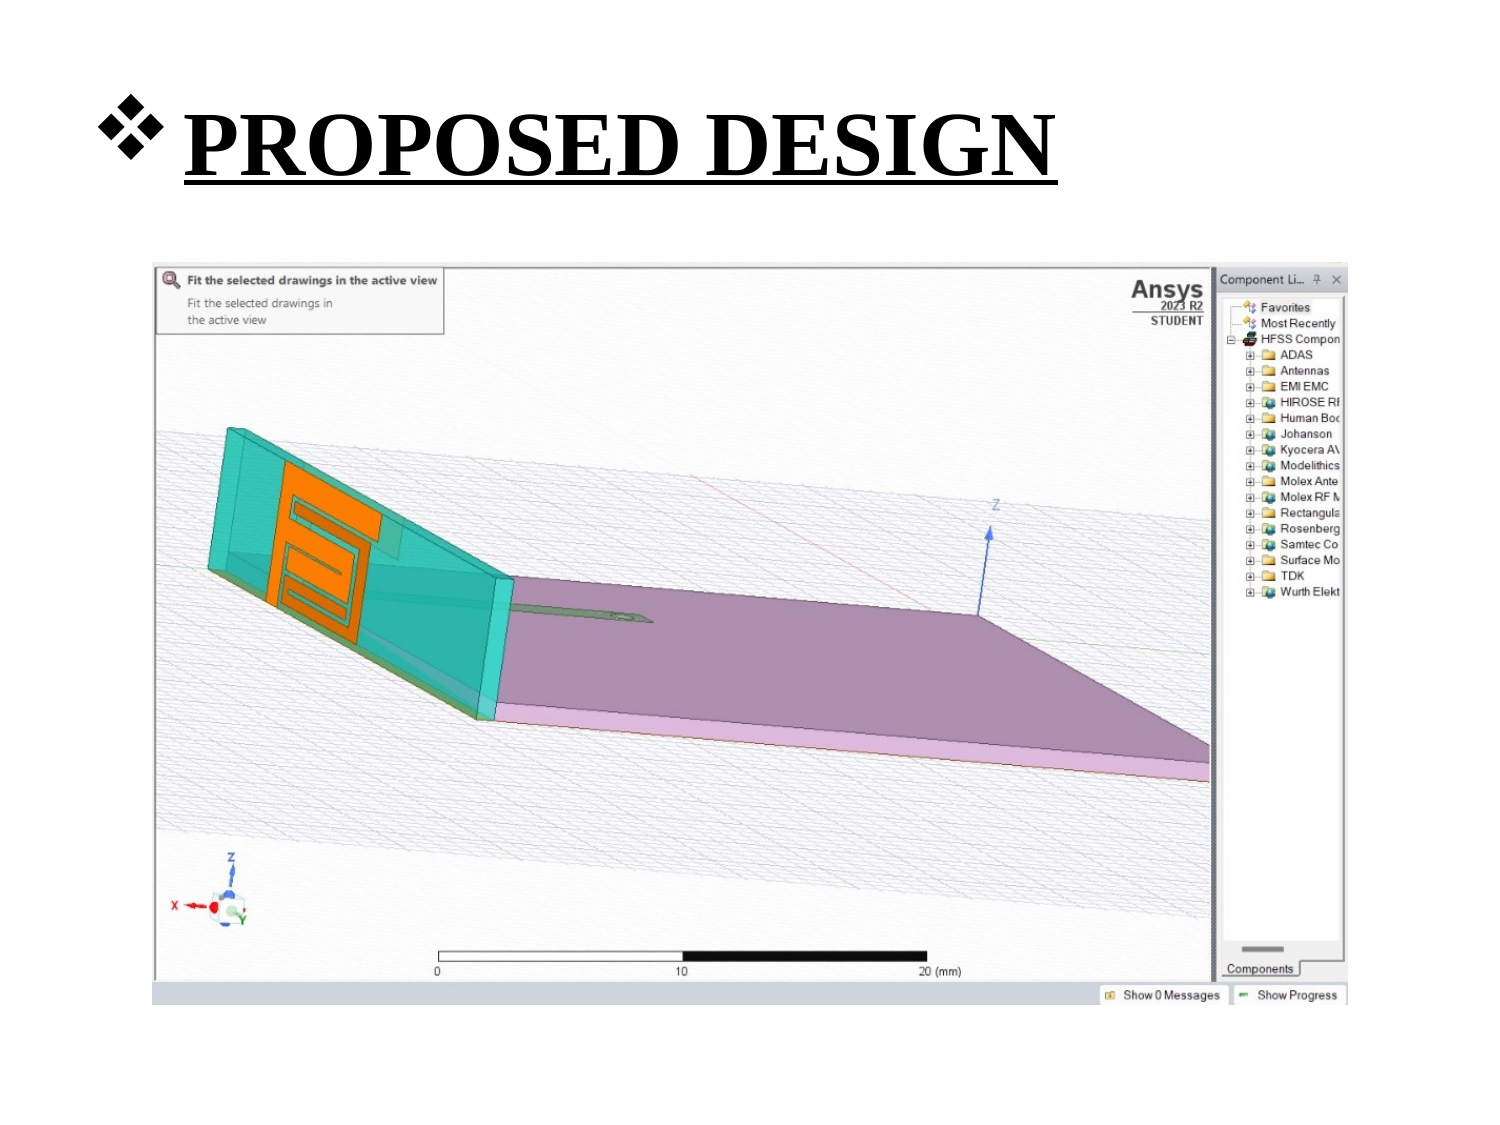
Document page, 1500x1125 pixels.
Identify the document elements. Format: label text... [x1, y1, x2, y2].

title PROPOSED DESIGN [75, 45, 1425, 233]
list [151, 262, 1349, 1006]
